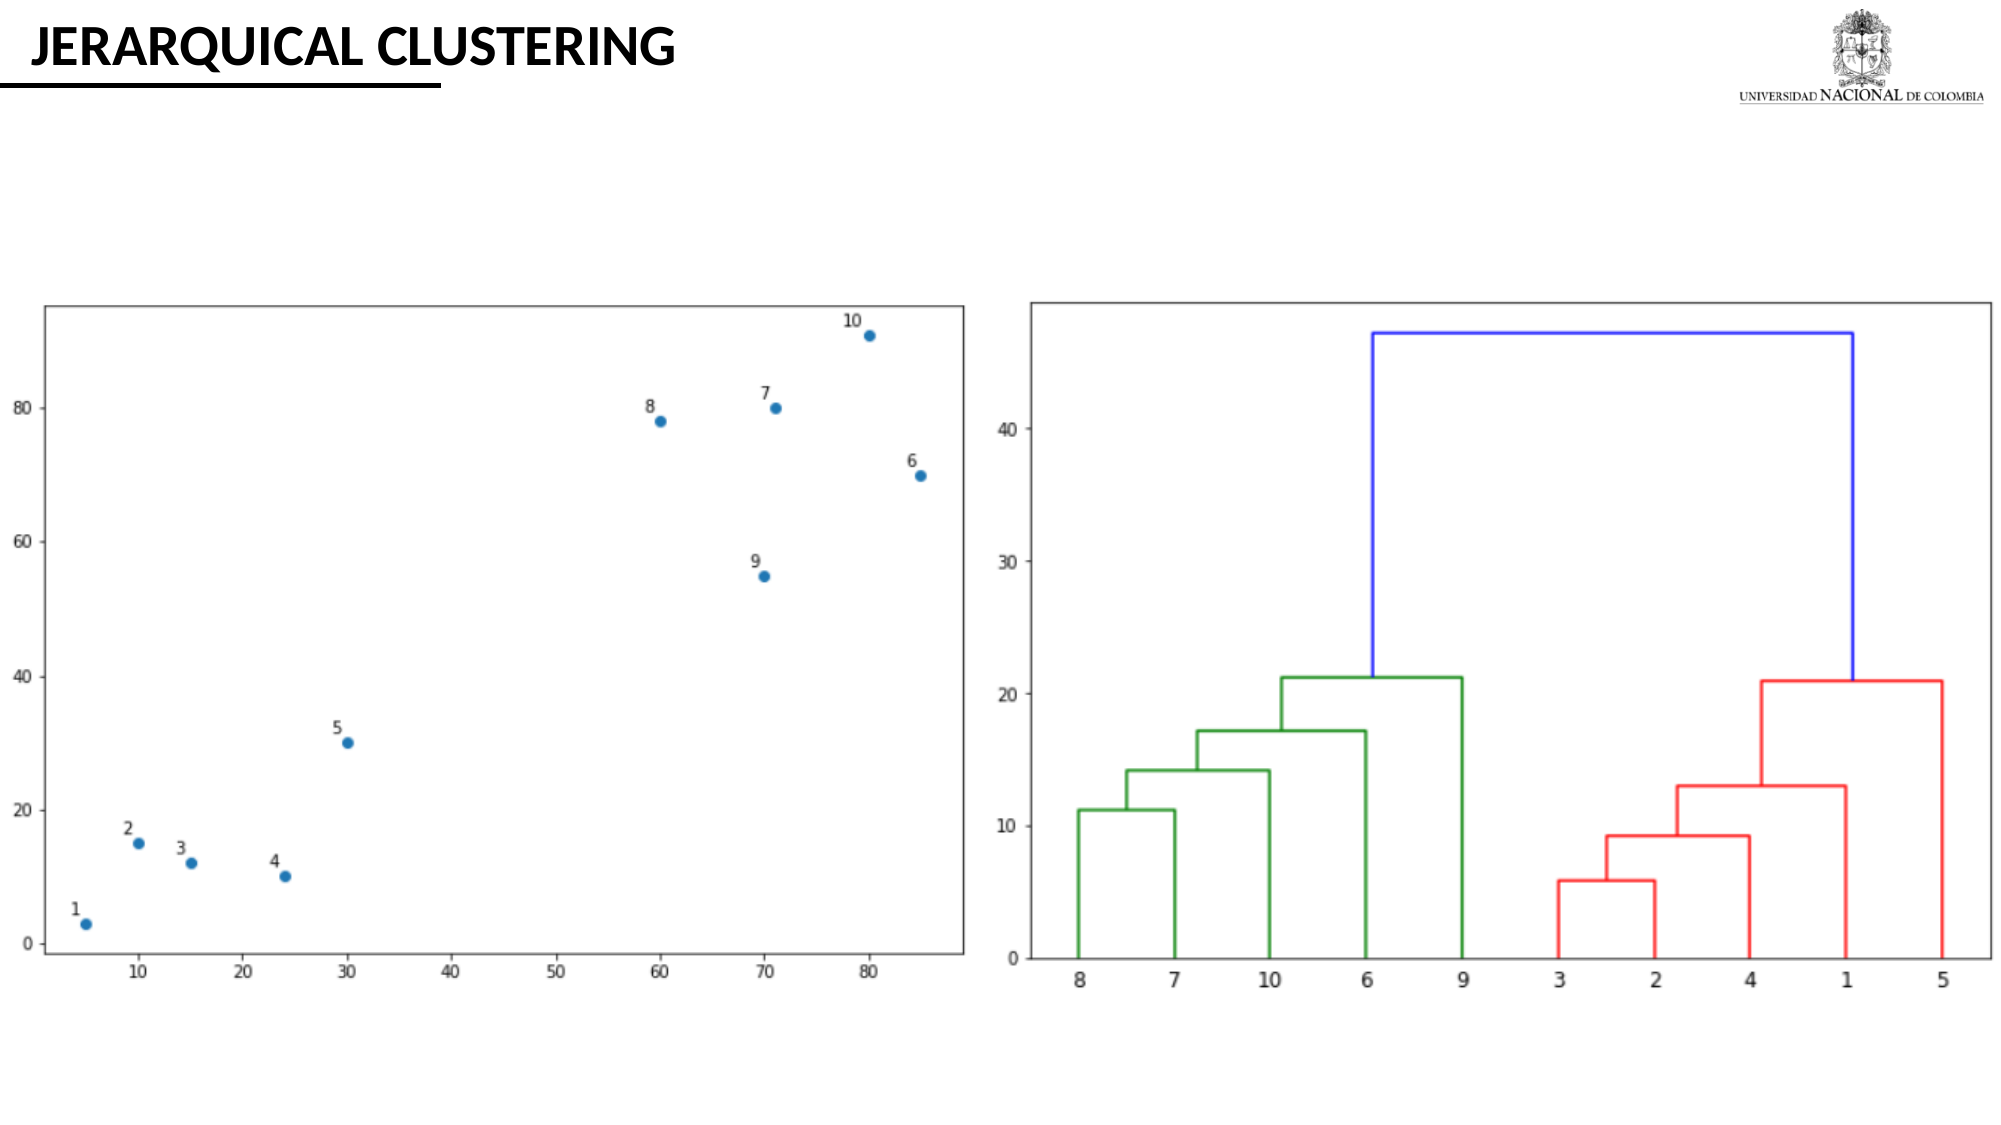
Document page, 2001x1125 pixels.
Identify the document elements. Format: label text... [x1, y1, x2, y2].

picture [0, 289, 975, 990]
text_box JERARQUICAL CLUSTERING [16, 0, 801, 86]
picture [1739, 9, 1984, 107]
picture [992, 282, 2000, 997]
